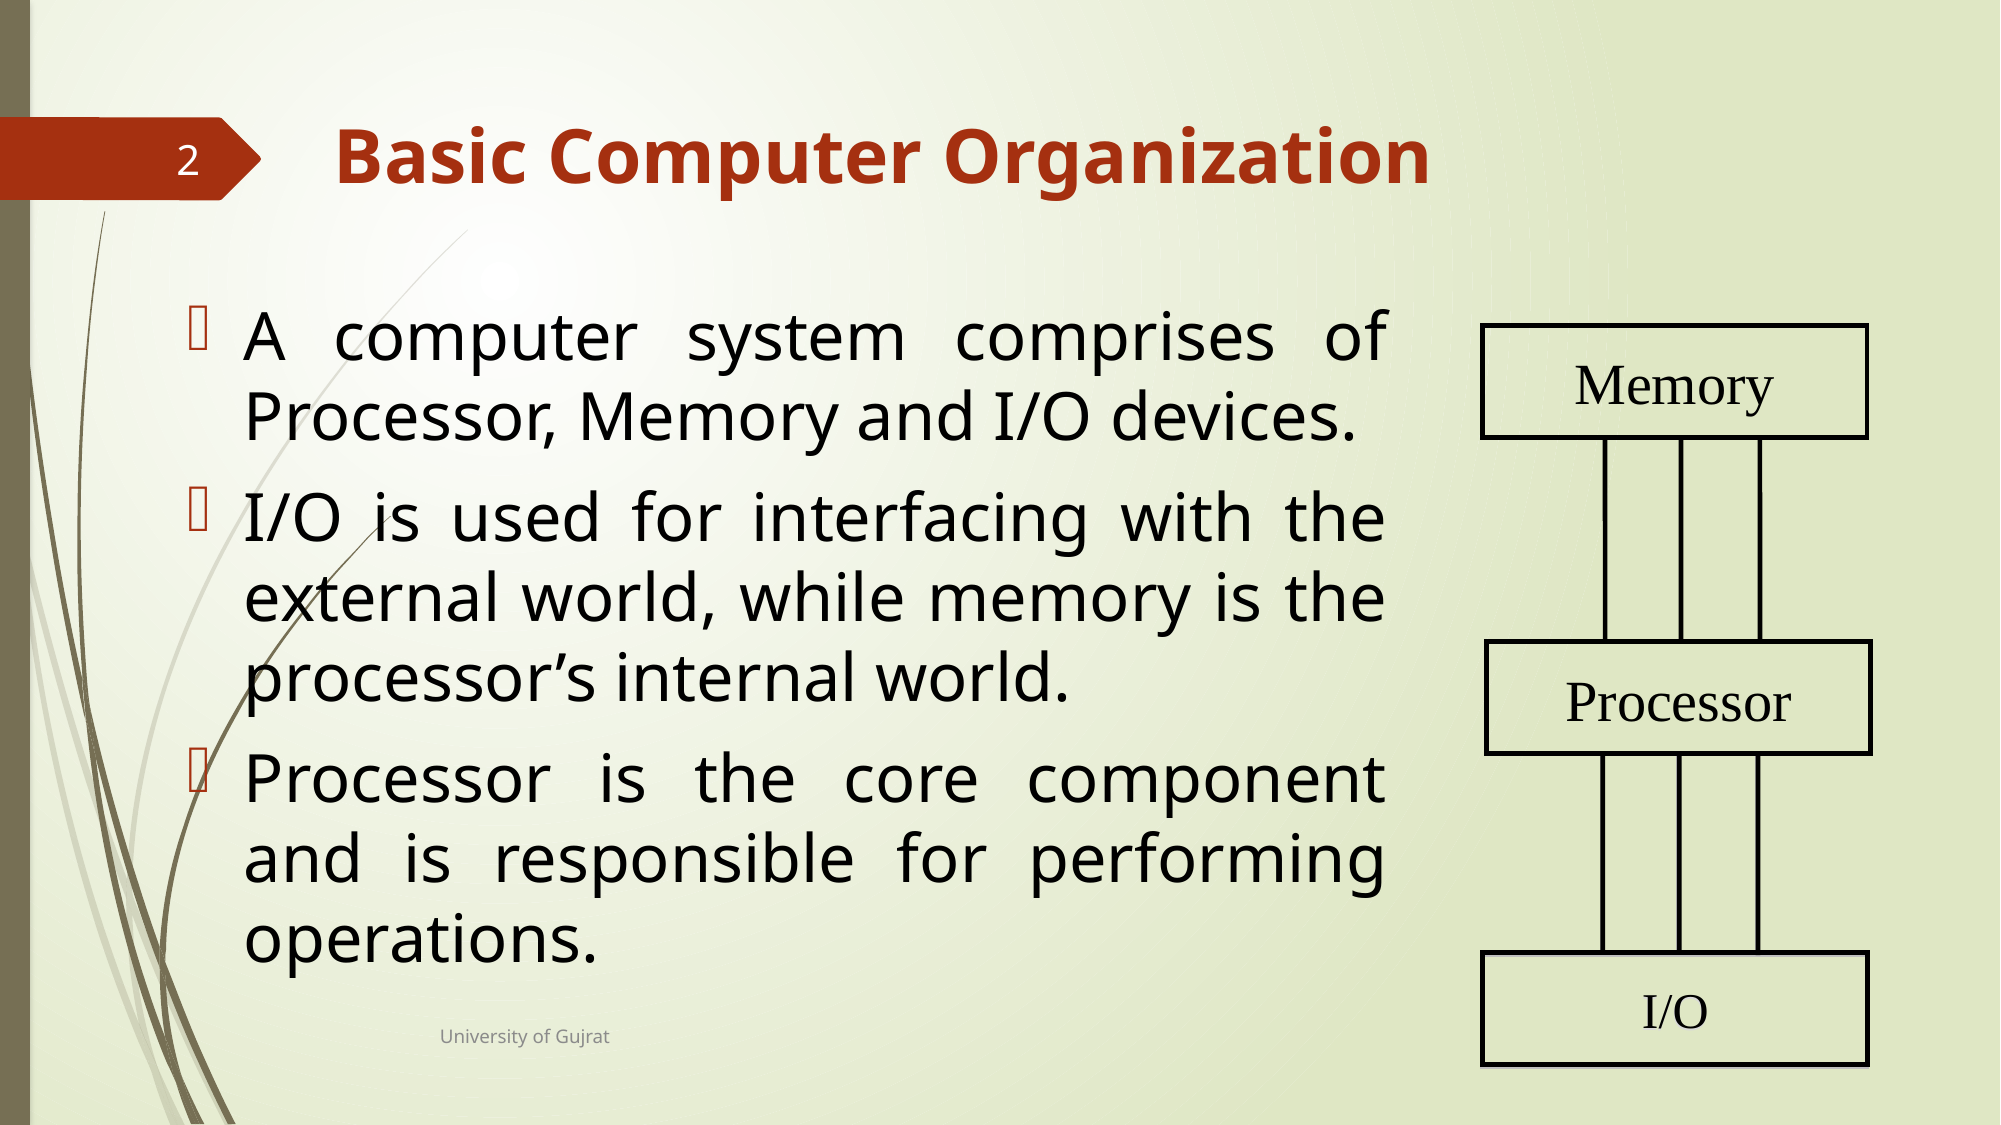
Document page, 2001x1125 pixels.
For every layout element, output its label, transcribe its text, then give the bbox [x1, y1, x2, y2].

slide_number 2 [87, 129, 216, 190]
text_box Processor [1486, 641, 1871, 754]
footer University of Gujrat [424, 1006, 1482, 1067]
text_box I/O [1482, 952, 1868, 1065]
title Basic Computer Organization [318, 101, 1781, 312]
text_box Memory [1482, 325, 1867, 438]
list A computer system comprises of Processor, Memory and I/O devices. I/O is used for interfacing with the external world, while memory is the processor’s internal world. Processor is the core component and is responsible for performing operations. [172, 286, 1404, 1125]
